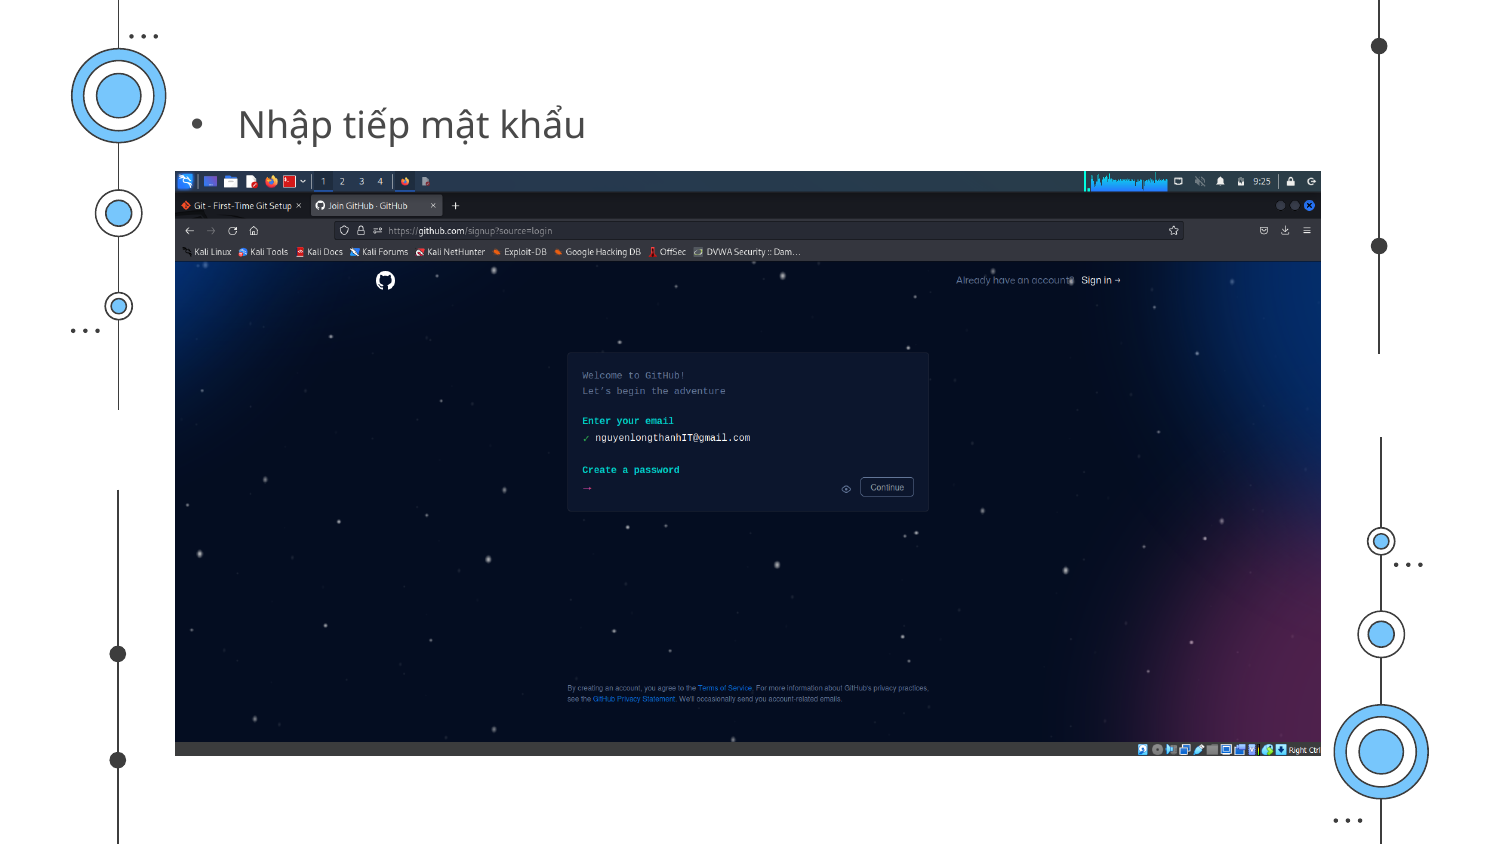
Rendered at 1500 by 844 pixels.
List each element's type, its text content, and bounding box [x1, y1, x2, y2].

subtitle Nhập tiếp mật khẩu [175, 0, 1321, 170]
picture [175, 171, 1321, 756]
